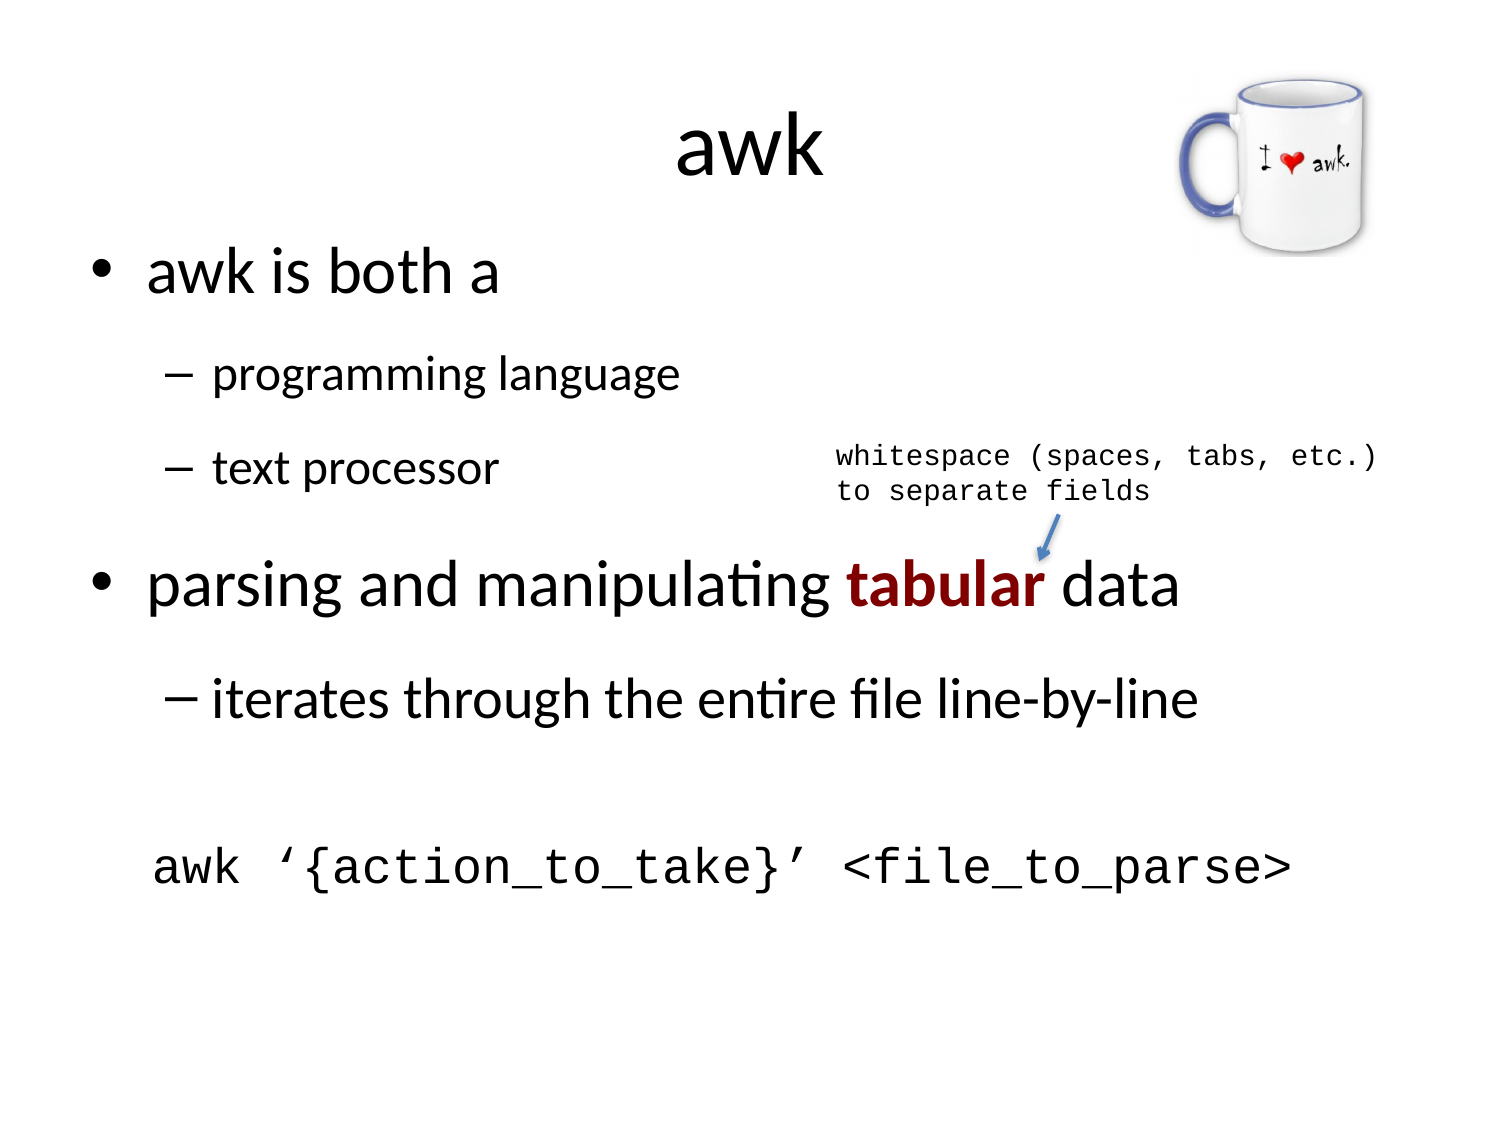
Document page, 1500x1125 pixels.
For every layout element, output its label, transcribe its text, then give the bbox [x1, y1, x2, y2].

picture [1174, 70, 1376, 257]
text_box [1038, 514, 1059, 562]
title awk [75, 45, 1425, 187]
text_box whitespace (spaces, tabs, etc.) to separate fields [821, 428, 1500, 514]
list awk is both a programming language text processor parsing and manipulating tabular data iterates through the entire file line-by-line [75, 187, 1425, 930]
text_box awk ‘{action_to_take}’ <file_to_parse> [115, 826, 1329, 902]
